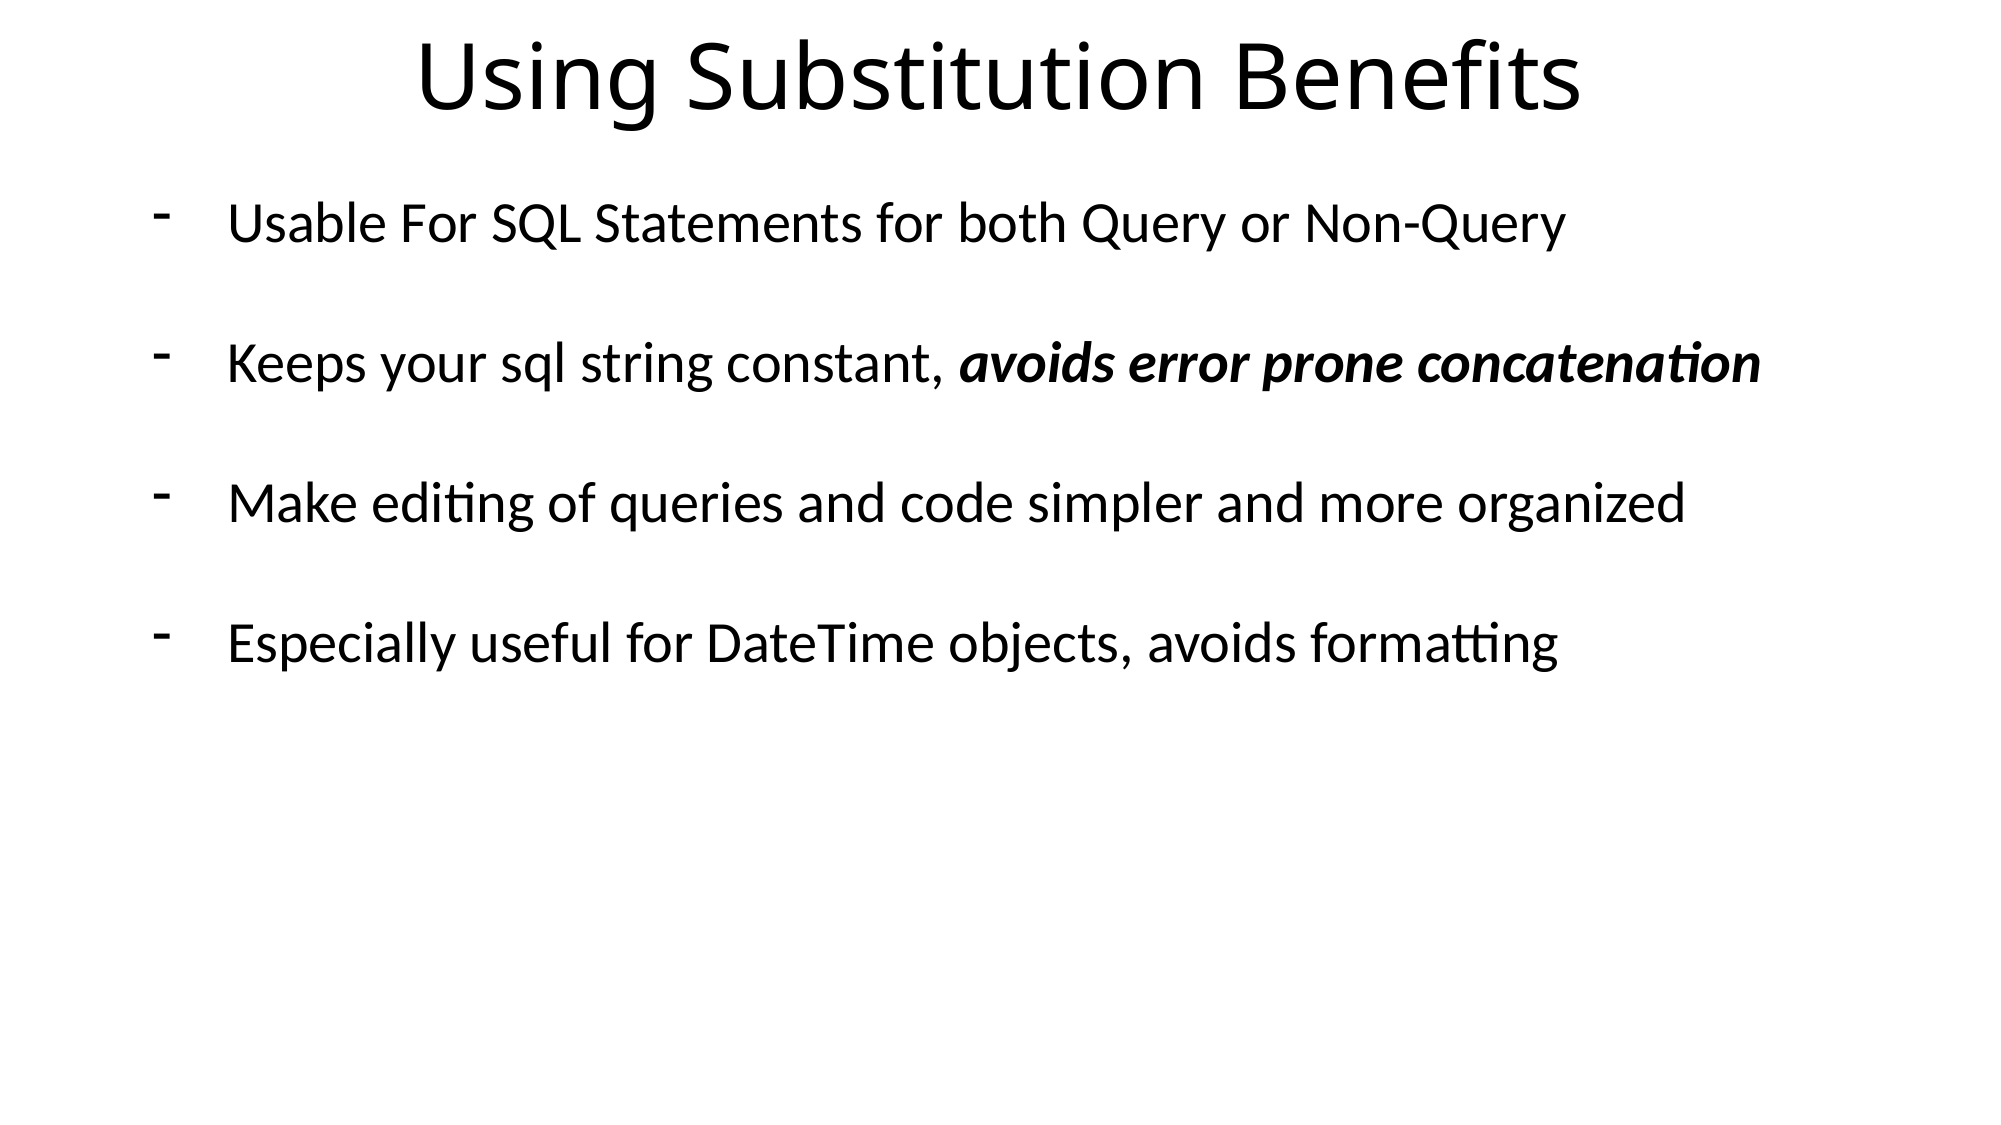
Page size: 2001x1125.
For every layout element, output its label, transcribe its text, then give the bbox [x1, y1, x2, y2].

text_box Usable For SQL Statements for both Query or Non-Query Keeps your sql string constant, avoids error prone concatenation Make editing of queries and code simpler and more organized Especially useful for DateTime objects, avoids formatting [137, 177, 1944, 752]
title Using Substitution Benefits [137, 20, 1863, 140]
